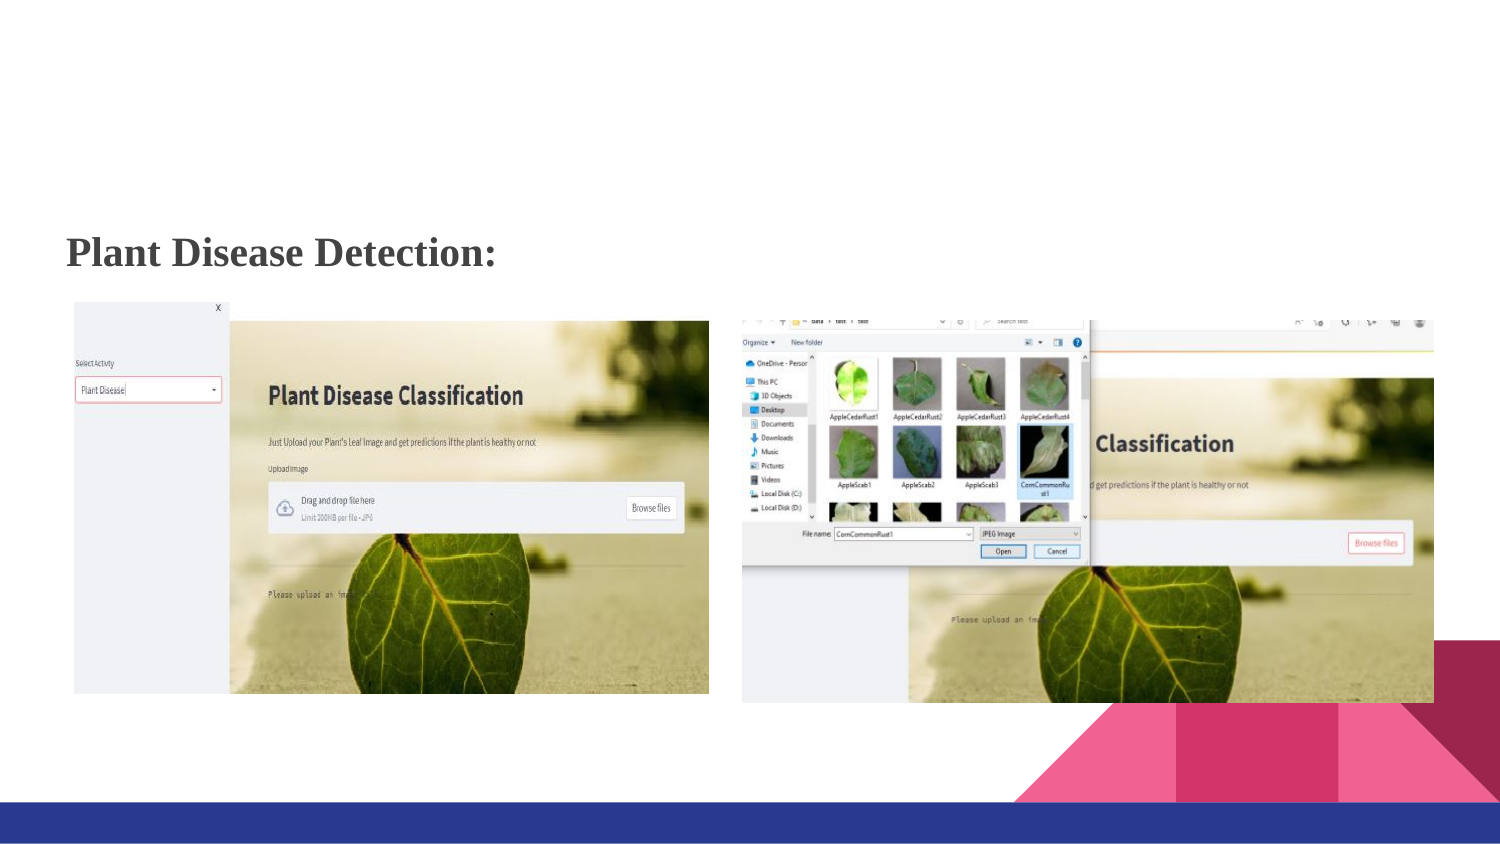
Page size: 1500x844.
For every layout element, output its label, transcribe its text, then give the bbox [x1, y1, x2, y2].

picture [74, 302, 709, 695]
list Plant Disease Detection: [51, 201, 1449, 750]
picture [742, 319, 1434, 703]
